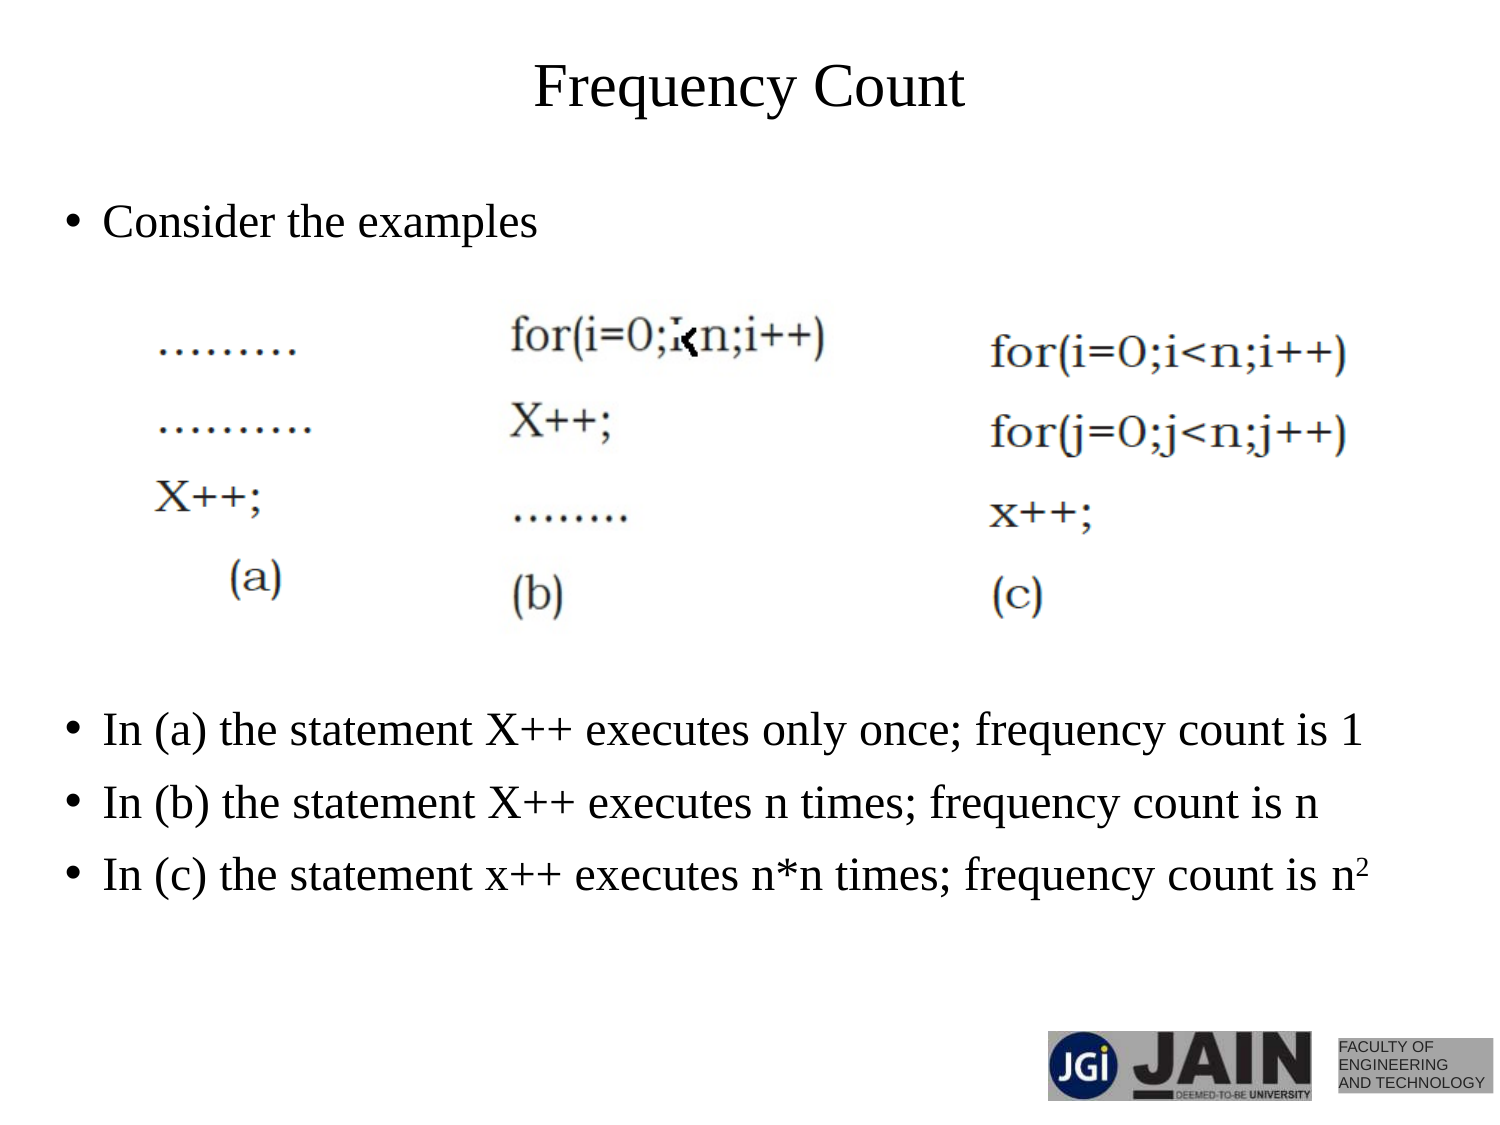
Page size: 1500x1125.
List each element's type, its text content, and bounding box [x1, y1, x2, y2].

picture [962, 299, 1426, 651]
text_box Frequency Count [74, 45, 1425, 110]
picture [1048, 1031, 1312, 1101]
text_box FACULTY OF ENGINEERING AND TECHNOLOGY [1338, 1038, 1494, 1094]
text_box Consider the examples In (a) the statement X++ executes only once; frequency count is 1 In (b) the statement X++ executes n times; frequency count is n In (c) the statement x++ executes n*n times; frequency count is n2 [49, 110, 1475, 1041]
picture [462, 299, 917, 651]
picture [124, 299, 407, 651]
